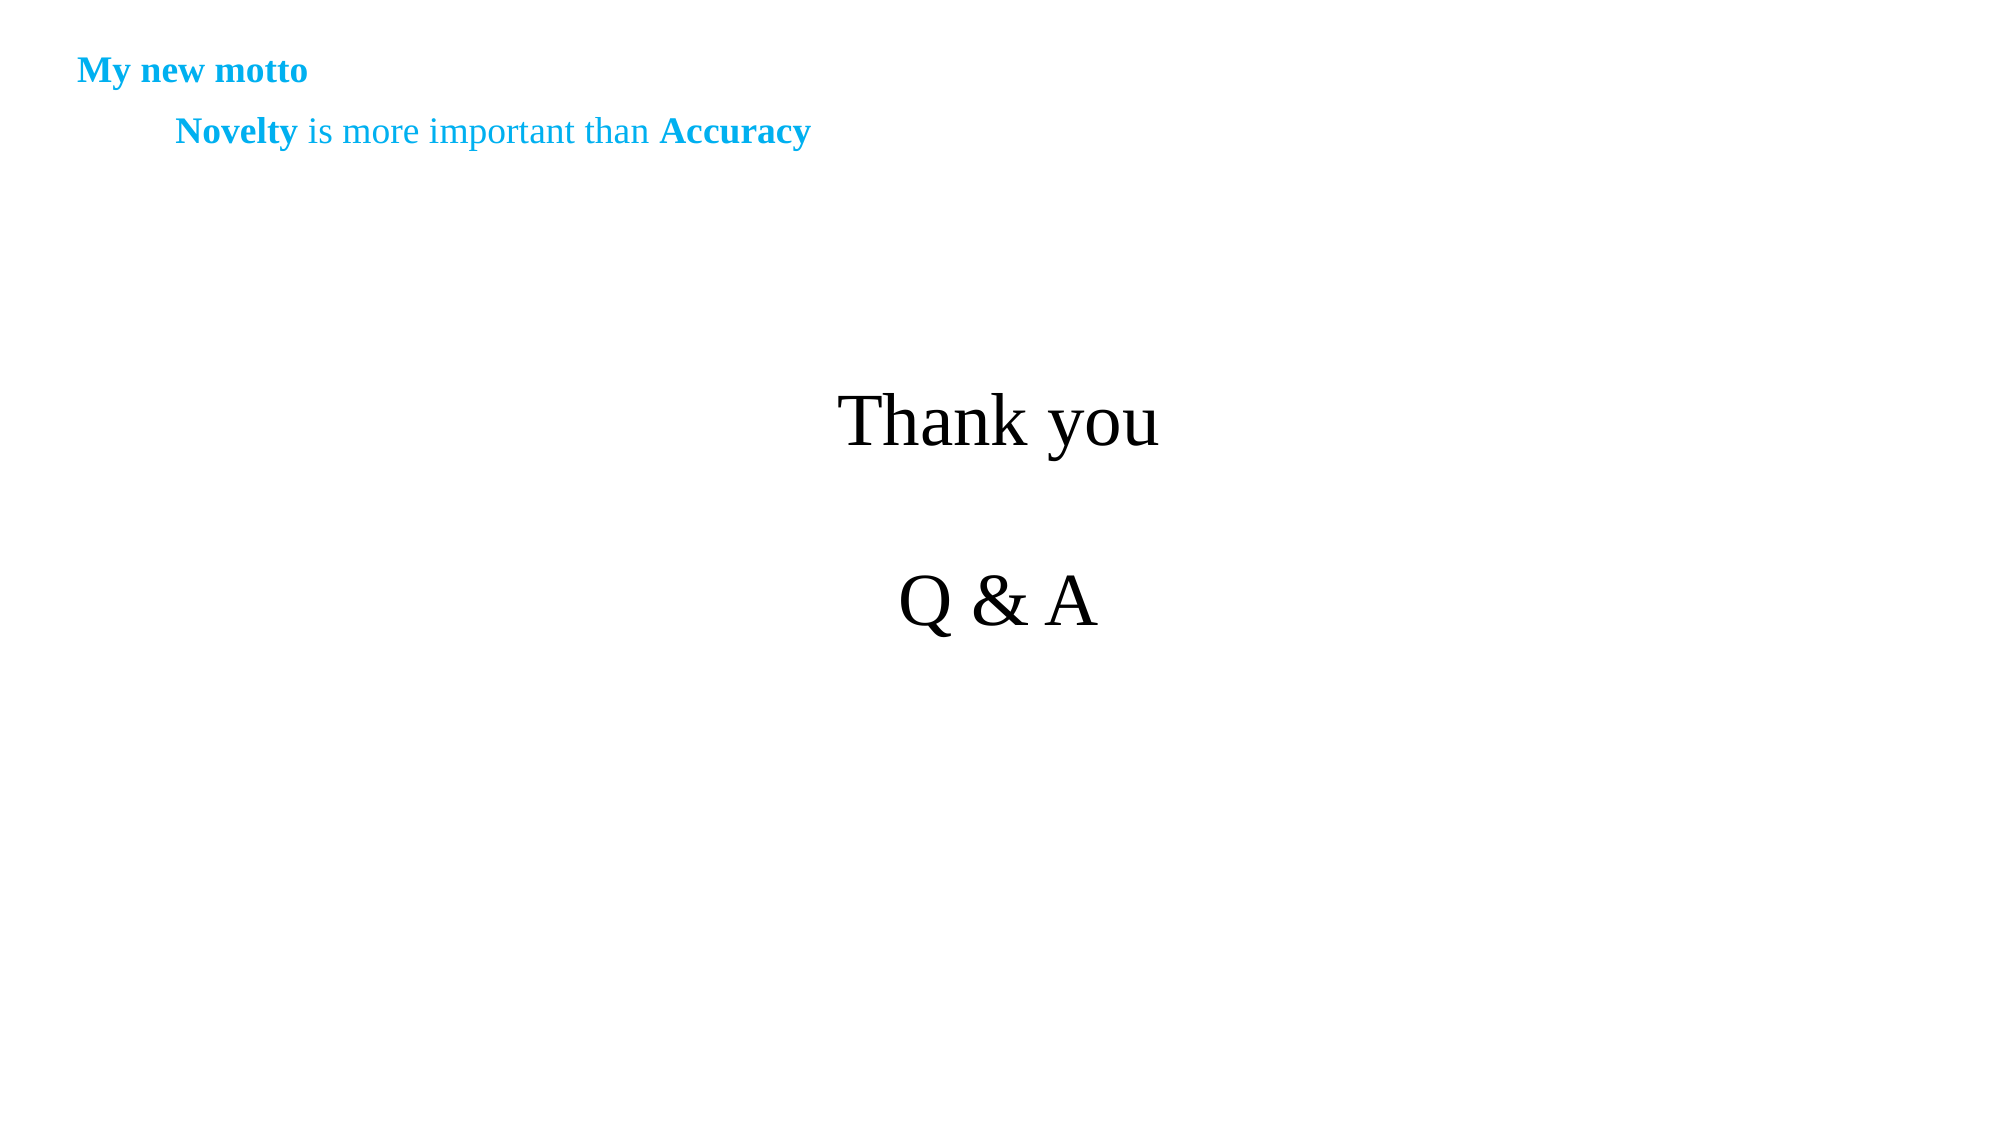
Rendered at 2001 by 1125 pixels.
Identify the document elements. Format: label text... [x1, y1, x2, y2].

text_box Novelty is more important than Accuracy [51, 98, 936, 159]
text_box My new motto [38, 37, 348, 98]
text_box Thank you Q & A [467, 362, 1530, 648]
